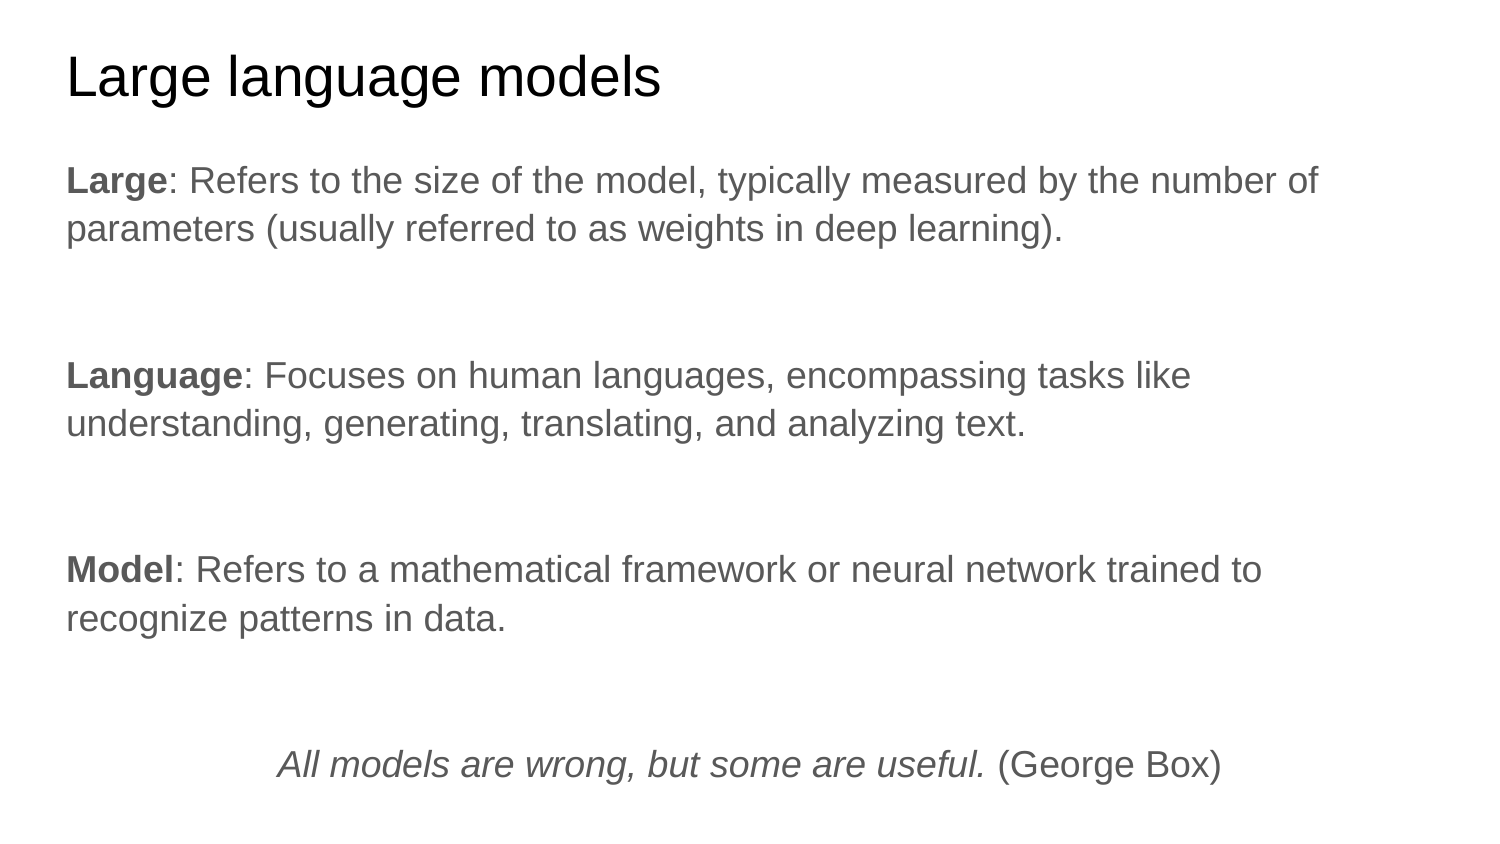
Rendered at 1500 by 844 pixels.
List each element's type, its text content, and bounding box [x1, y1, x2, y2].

list Large: Refers to the size of the model, typically measured by the number of parameters (usually referred to as weights in deep learning). Language: Focuses on human languages, encompassing tasks like understanding, generating, translating, and analyzing text. Model: Refers to a mathematical framework or neural network trained to recognize patterns in data. All models are wrong, but some are useful. (George Box) [51, 138, 1449, 821]
title Large language models [51, 29, 1449, 124]
